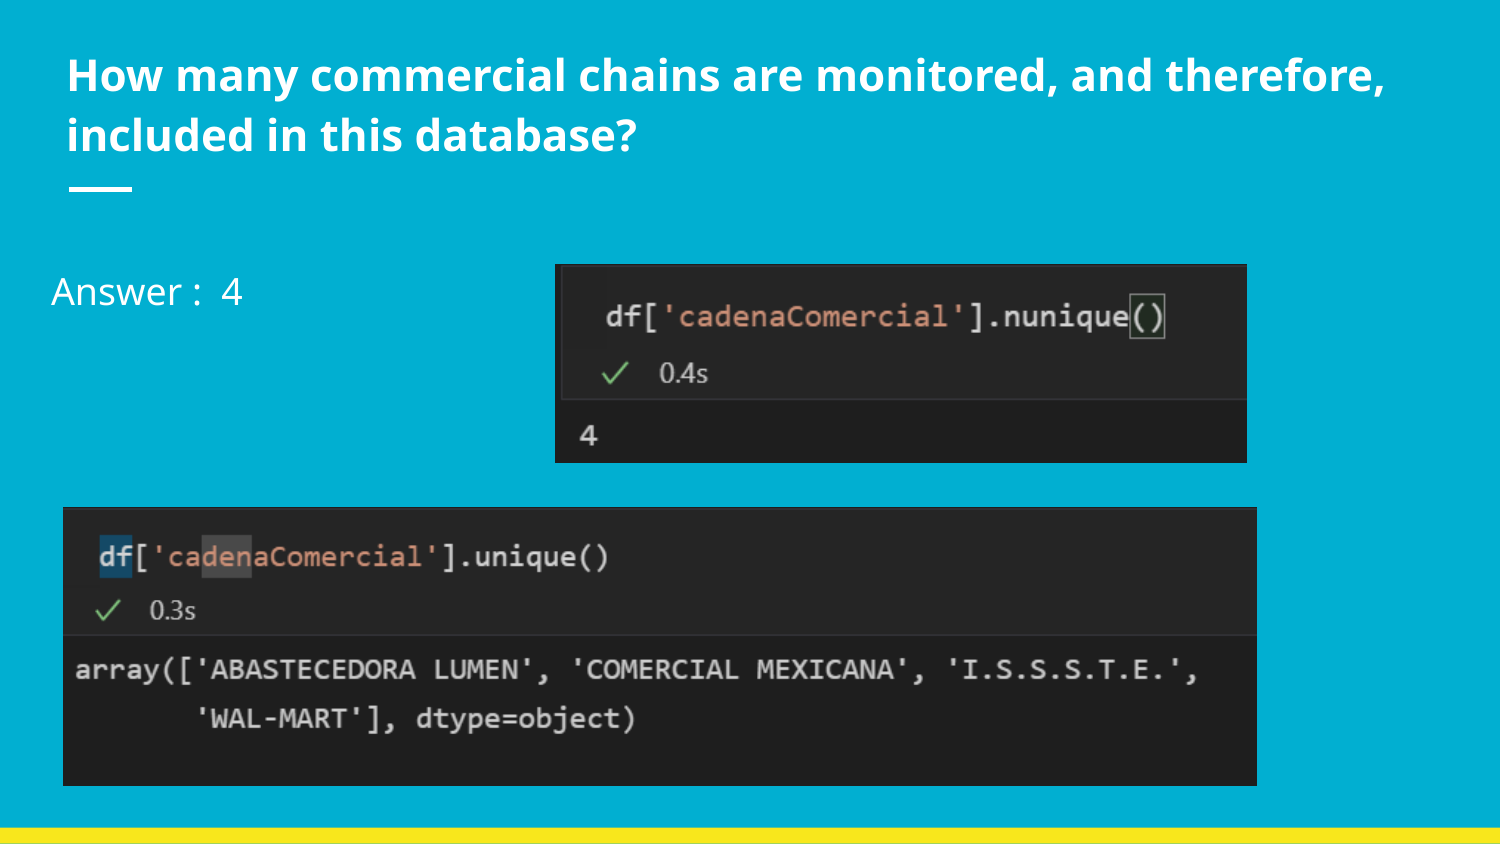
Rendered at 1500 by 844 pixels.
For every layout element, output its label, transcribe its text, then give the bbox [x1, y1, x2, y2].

list Answer : 4 [36, 242, 1434, 760]
title How many commercial chains are monitored, and therefore, included in this database? [51, 29, 1449, 180]
picture [555, 263, 1247, 463]
picture [63, 507, 1257, 786]
